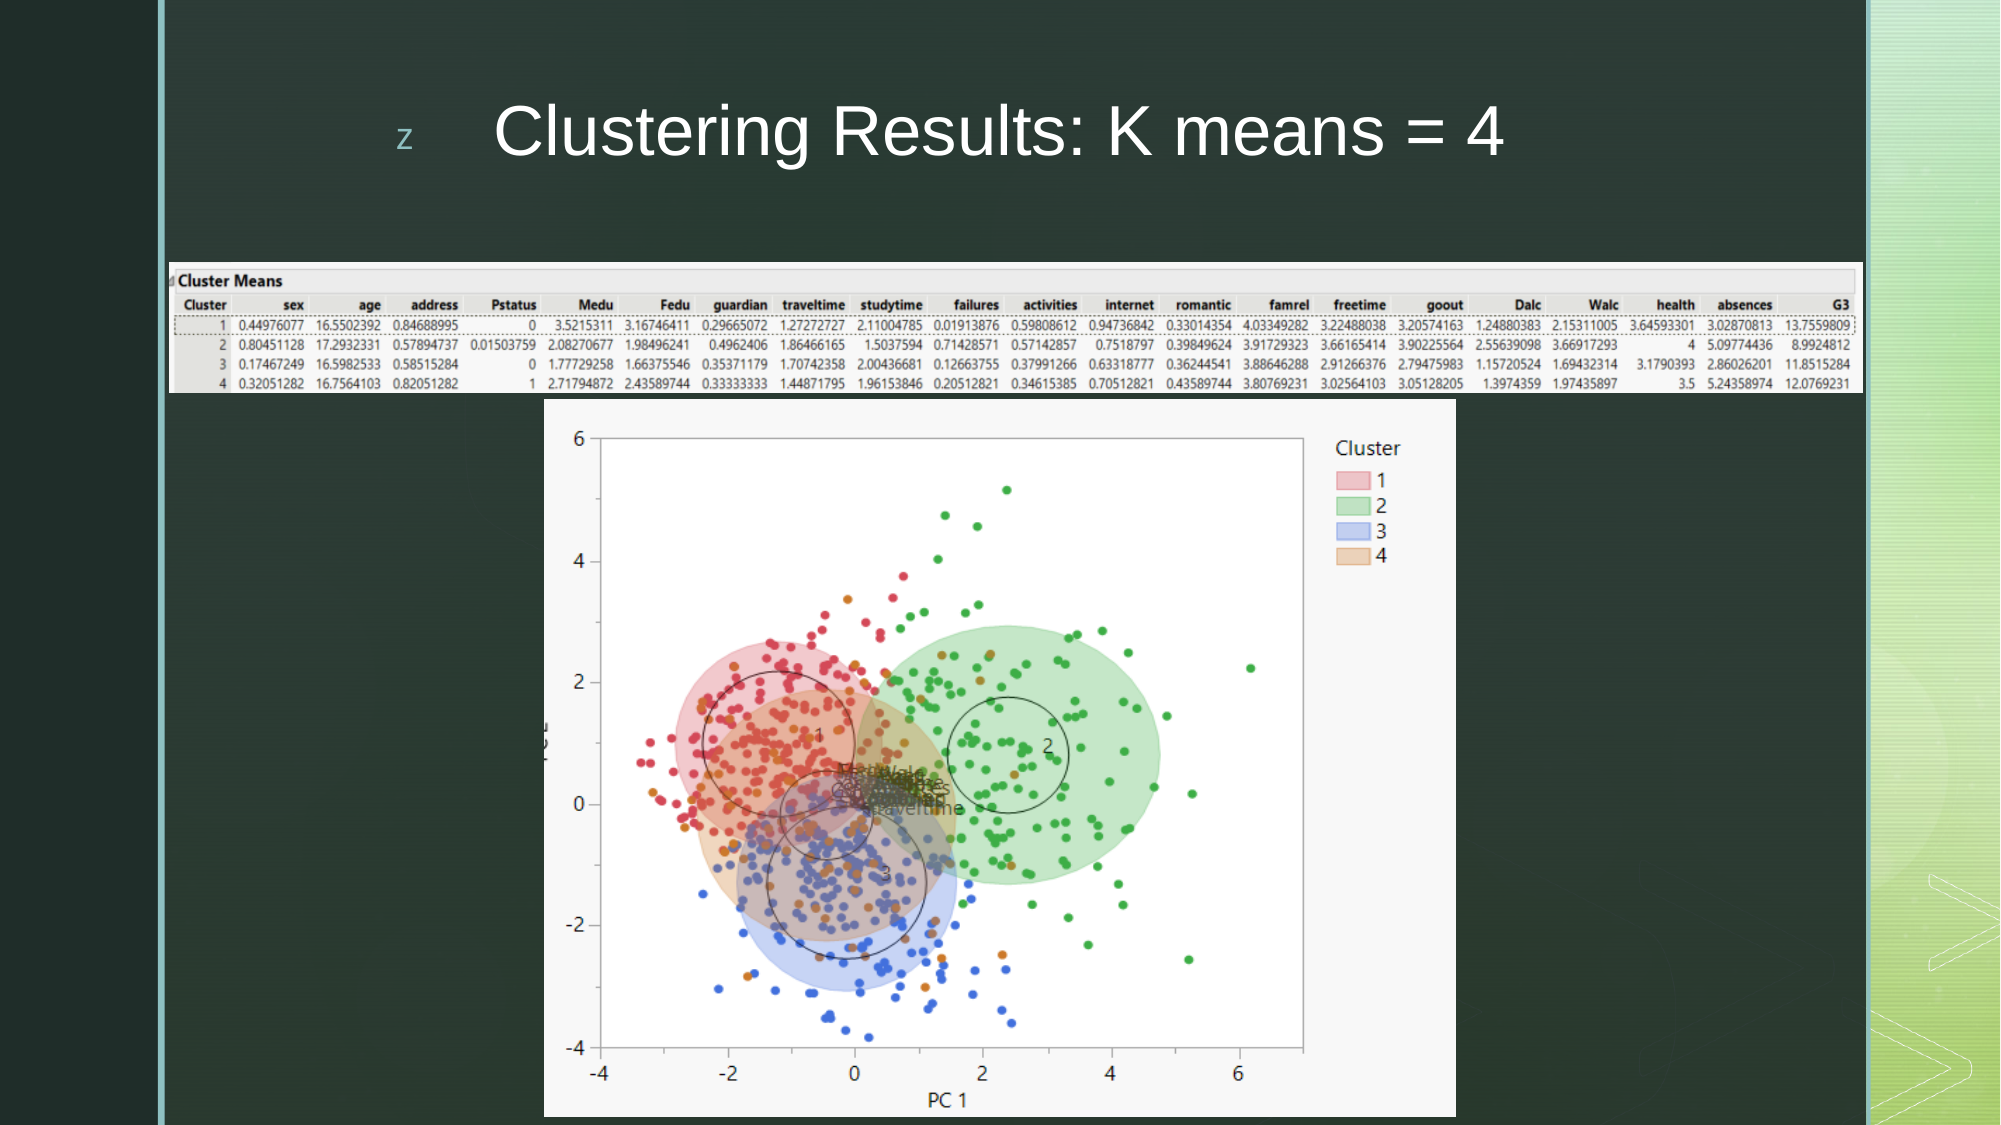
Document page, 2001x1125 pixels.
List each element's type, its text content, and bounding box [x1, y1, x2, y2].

picture [169, 262, 1863, 393]
title Clustering Results: K means = 4 [347, 86, 1653, 262]
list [544, 399, 1456, 1117]
picture [1871, 0, 2001, 1125]
